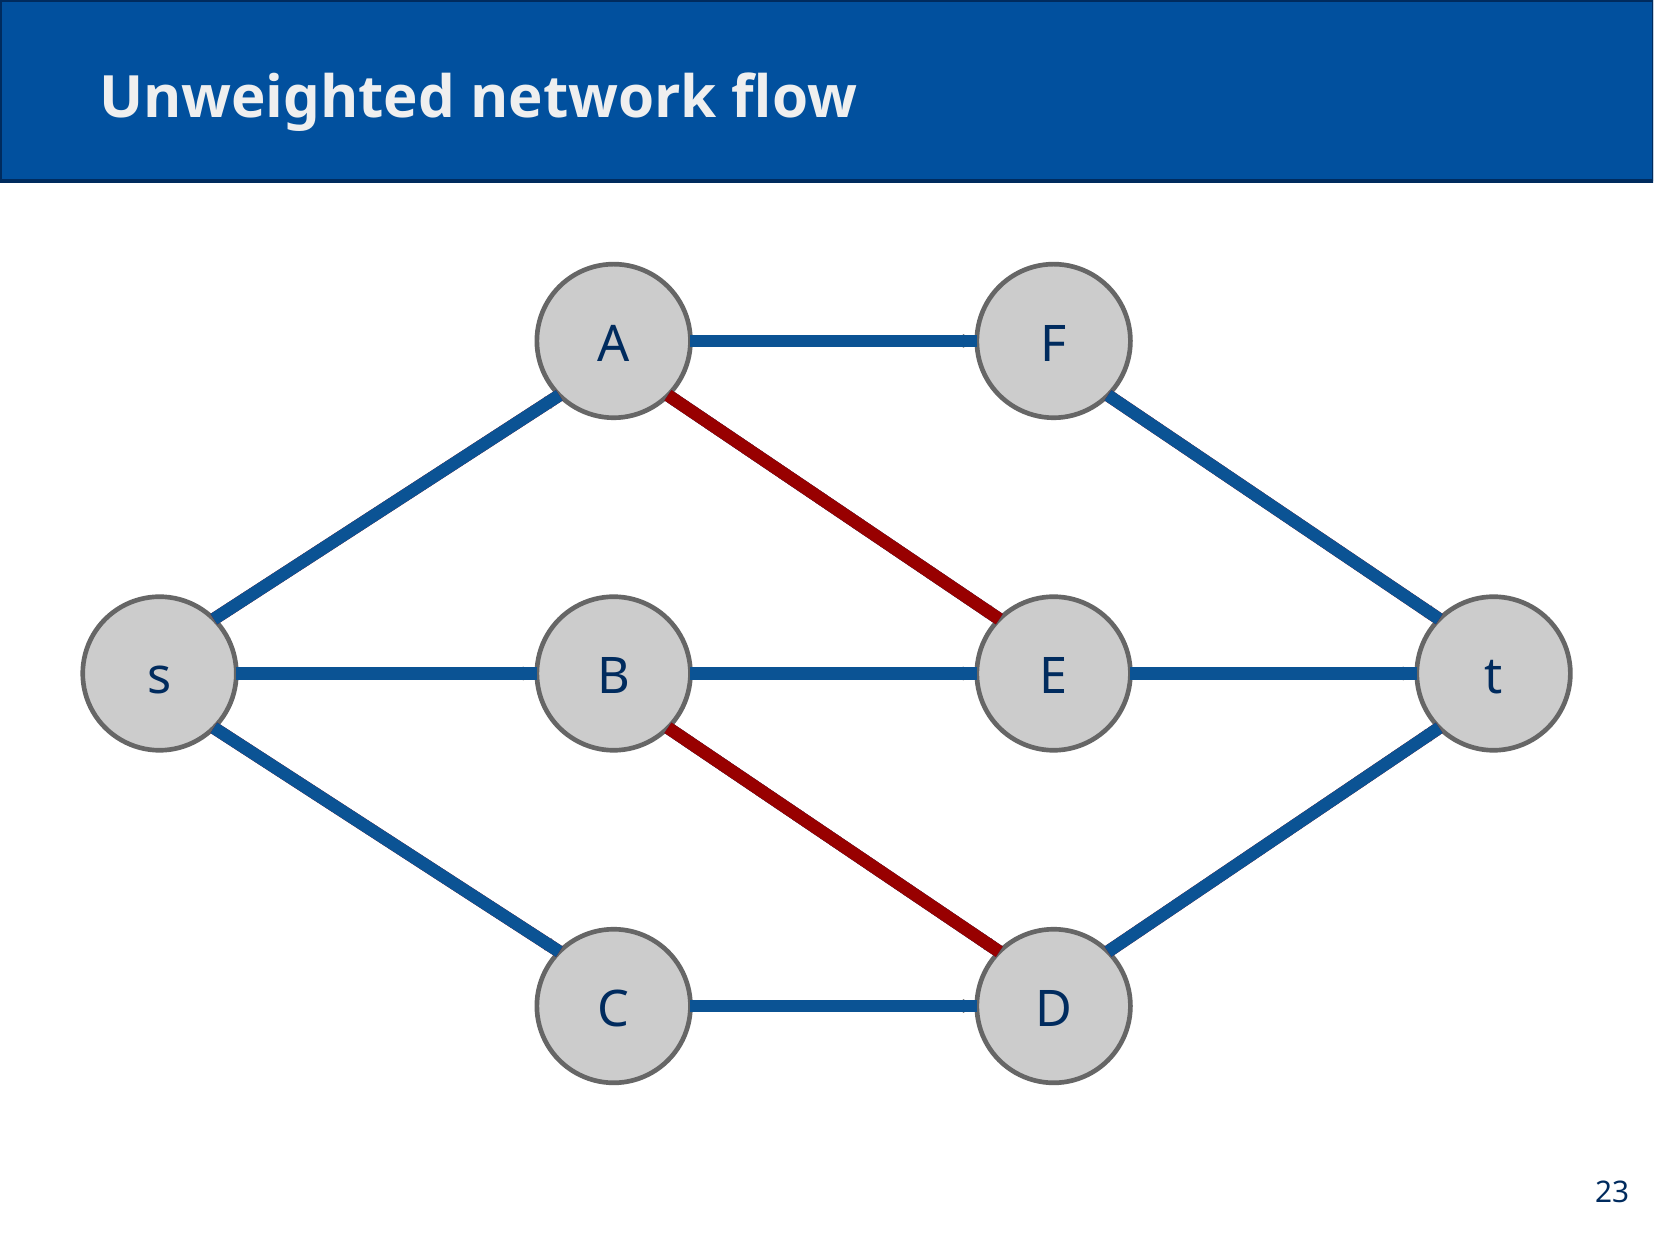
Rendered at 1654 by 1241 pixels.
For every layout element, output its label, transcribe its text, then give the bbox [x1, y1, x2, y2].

text_box C [536, 929, 691, 1083]
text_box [213, 394, 560, 620]
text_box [1107, 727, 1440, 952]
text_box t [1417, 596, 1571, 751]
slide_number 23 [1546, 1145, 1647, 1241]
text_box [1107, 394, 1440, 620]
text_box F [977, 264, 1131, 418]
text_box s [82, 596, 237, 751]
text_box A [536, 264, 691, 418]
text_box E [977, 596, 1131, 751]
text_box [667, 727, 1000, 952]
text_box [667, 394, 1000, 620]
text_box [213, 727, 560, 952]
text_box D [977, 929, 1131, 1083]
title Unweighted network flow [82, 36, 1571, 146]
text_box B [537, 596, 691, 751]
